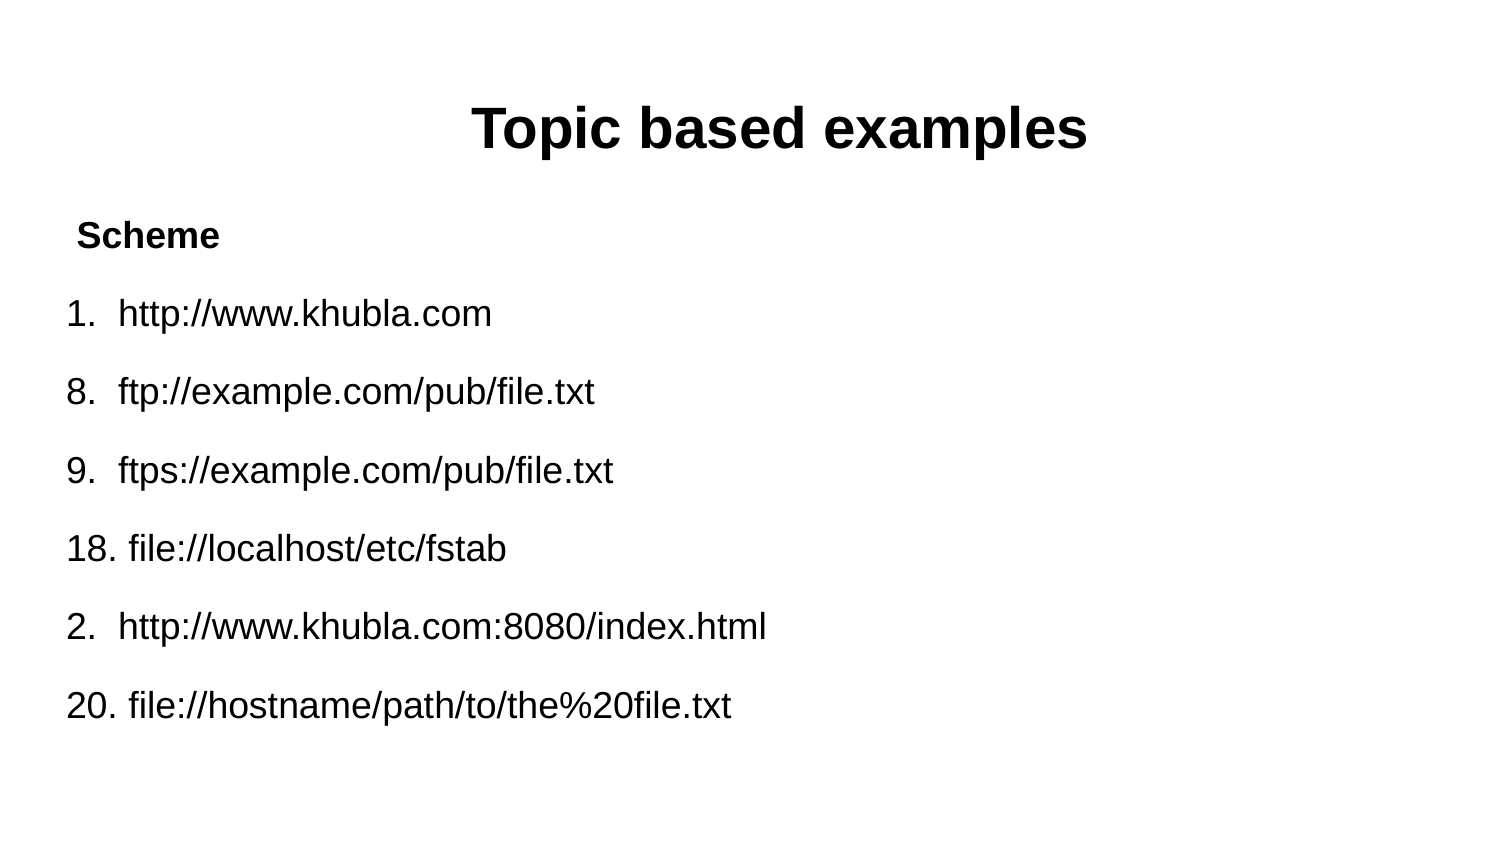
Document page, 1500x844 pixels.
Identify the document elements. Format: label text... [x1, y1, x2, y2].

list Scheme 1. http://www.khubla.com 8. ftp://example.com/pub/file.txt 9. ftps://example.com/pub/file.txt 18. file://localhost/etc/fstab 2. http://www.khubla.com:8080/index.html 20. file://hostname/path/to/the%20file.txt [51, 189, 1449, 750]
title Topic based examples [456, 74, 1162, 169]
